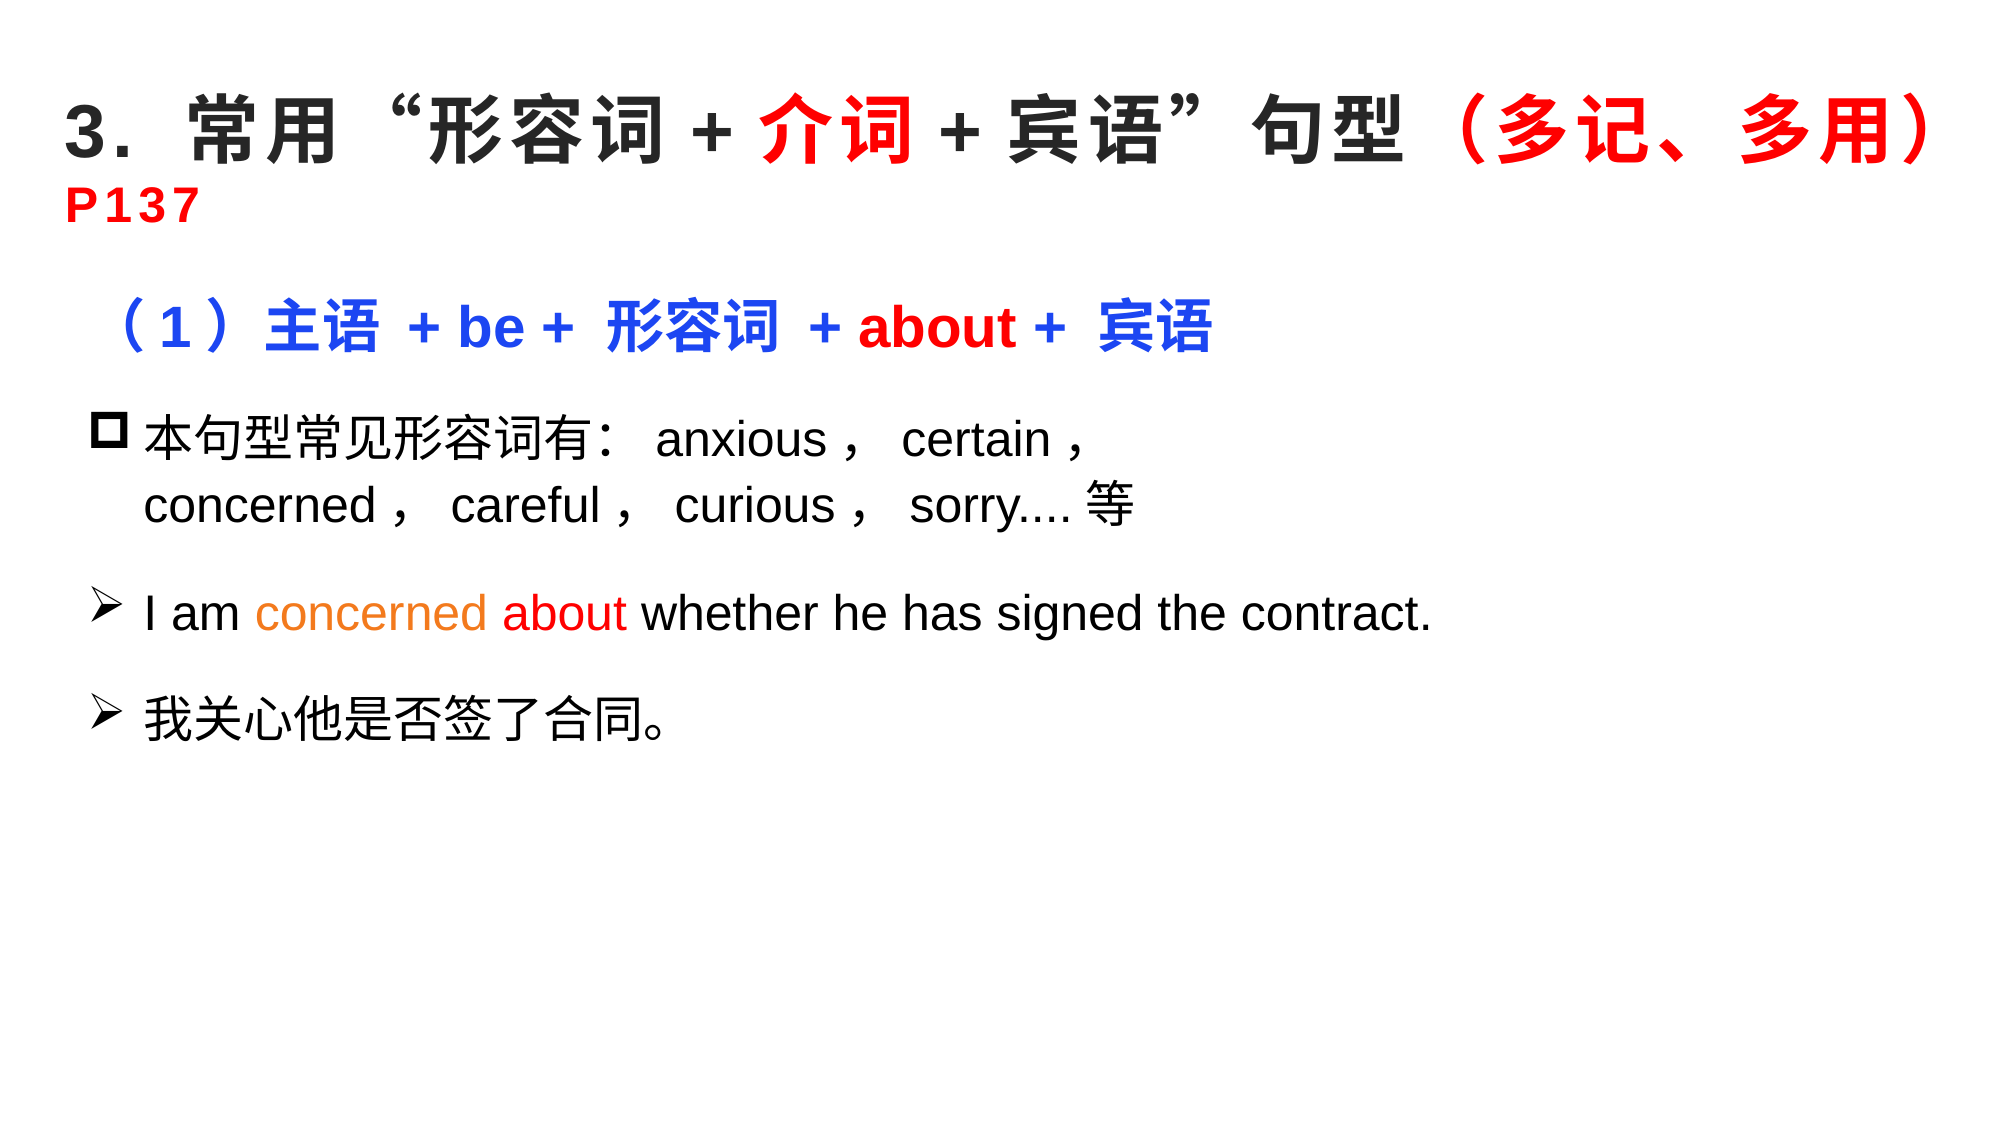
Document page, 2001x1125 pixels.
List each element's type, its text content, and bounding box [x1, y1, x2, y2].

text_box （1）主语 + be + 形容词 + about + 宾语 本句型常见形容词有：anxious，certain， concerned，careful，curious，sorry....等 I am concerned about whether he has signed the contract. 我关心他是否签了合同。 [72, 246, 1872, 1095]
text_box 3. 常用“形容词+介词+宾语”句型（多记、多用）P137 [49, 99, 2000, 216]
